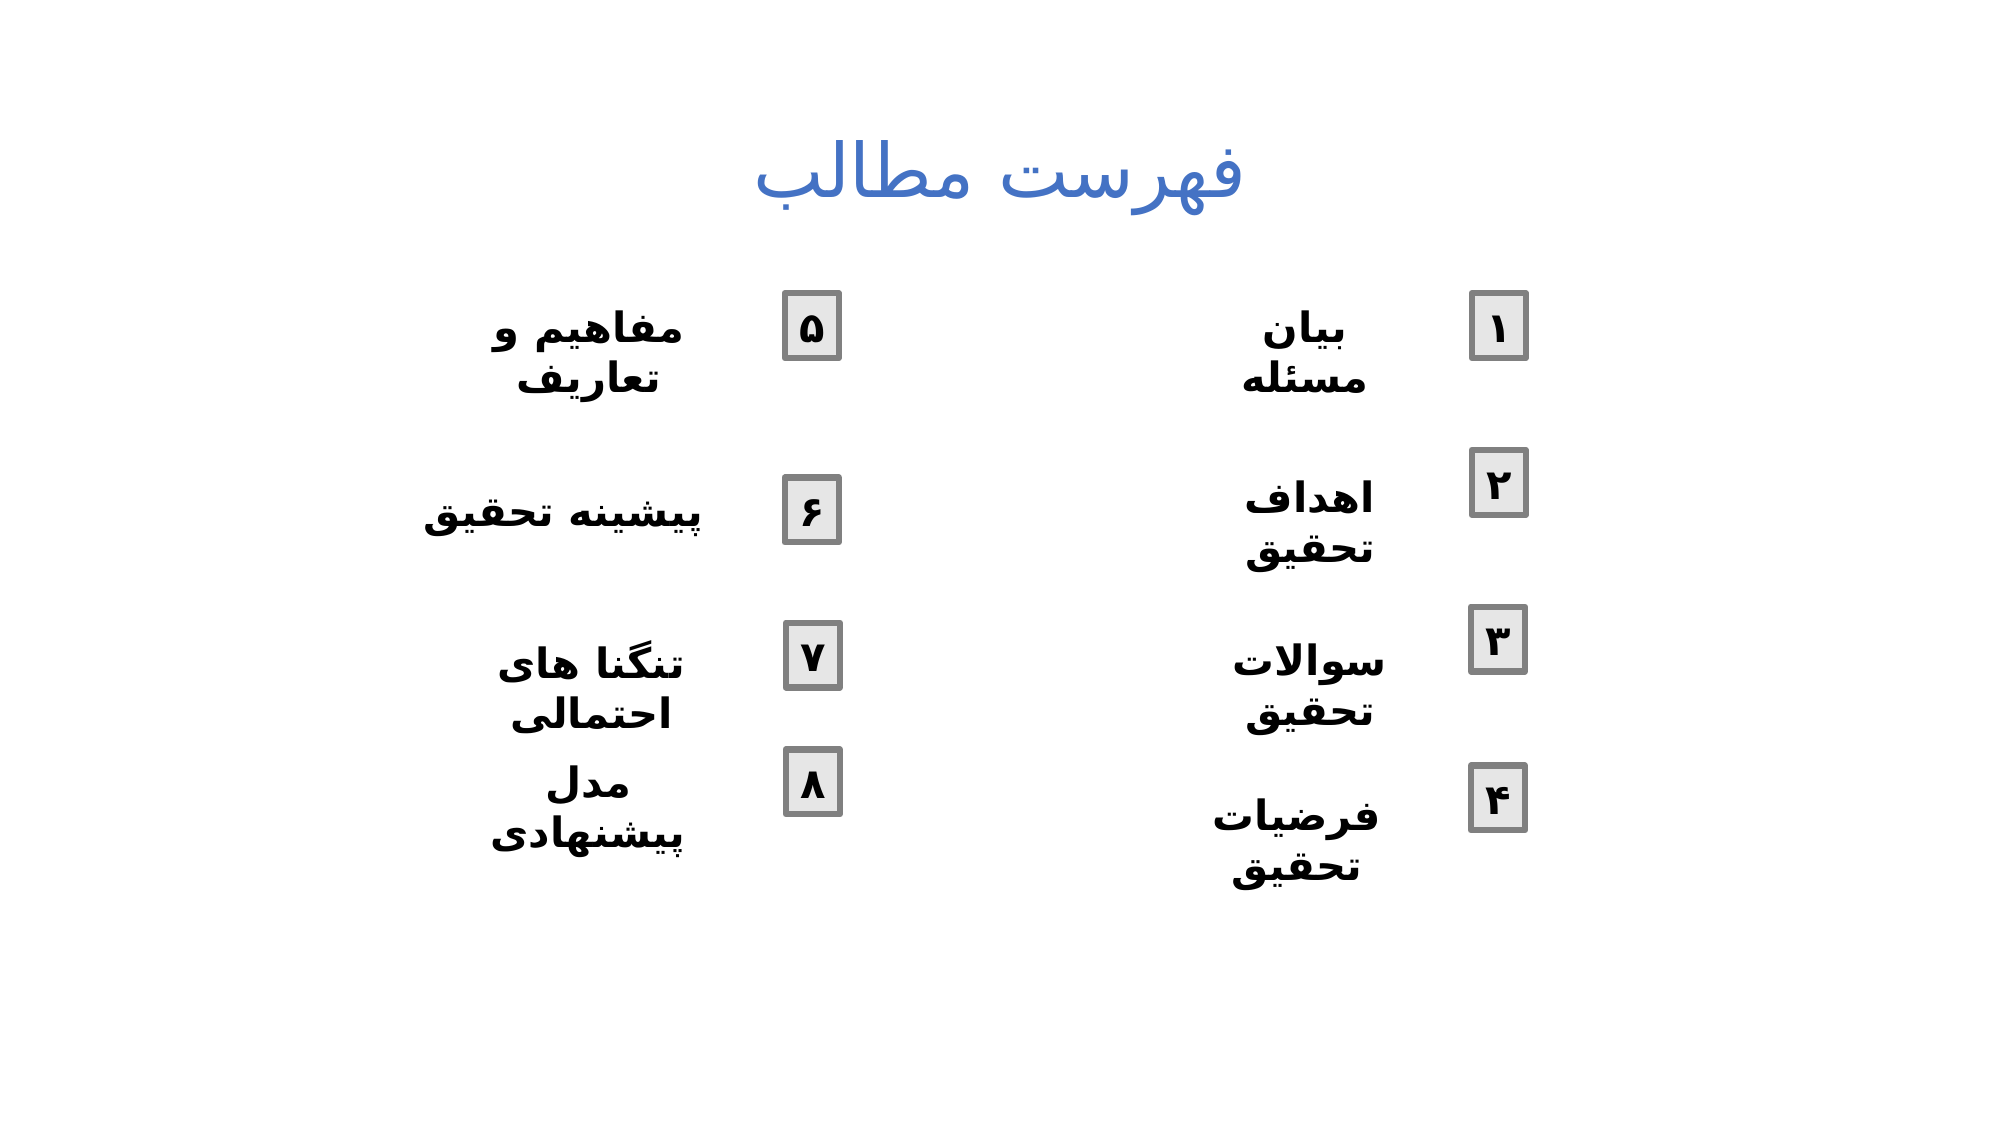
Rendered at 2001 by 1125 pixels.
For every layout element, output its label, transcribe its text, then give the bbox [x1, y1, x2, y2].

text_box فهرست مطالب [710, 56, 1290, 199]
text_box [342, 199, 1586, 848]
